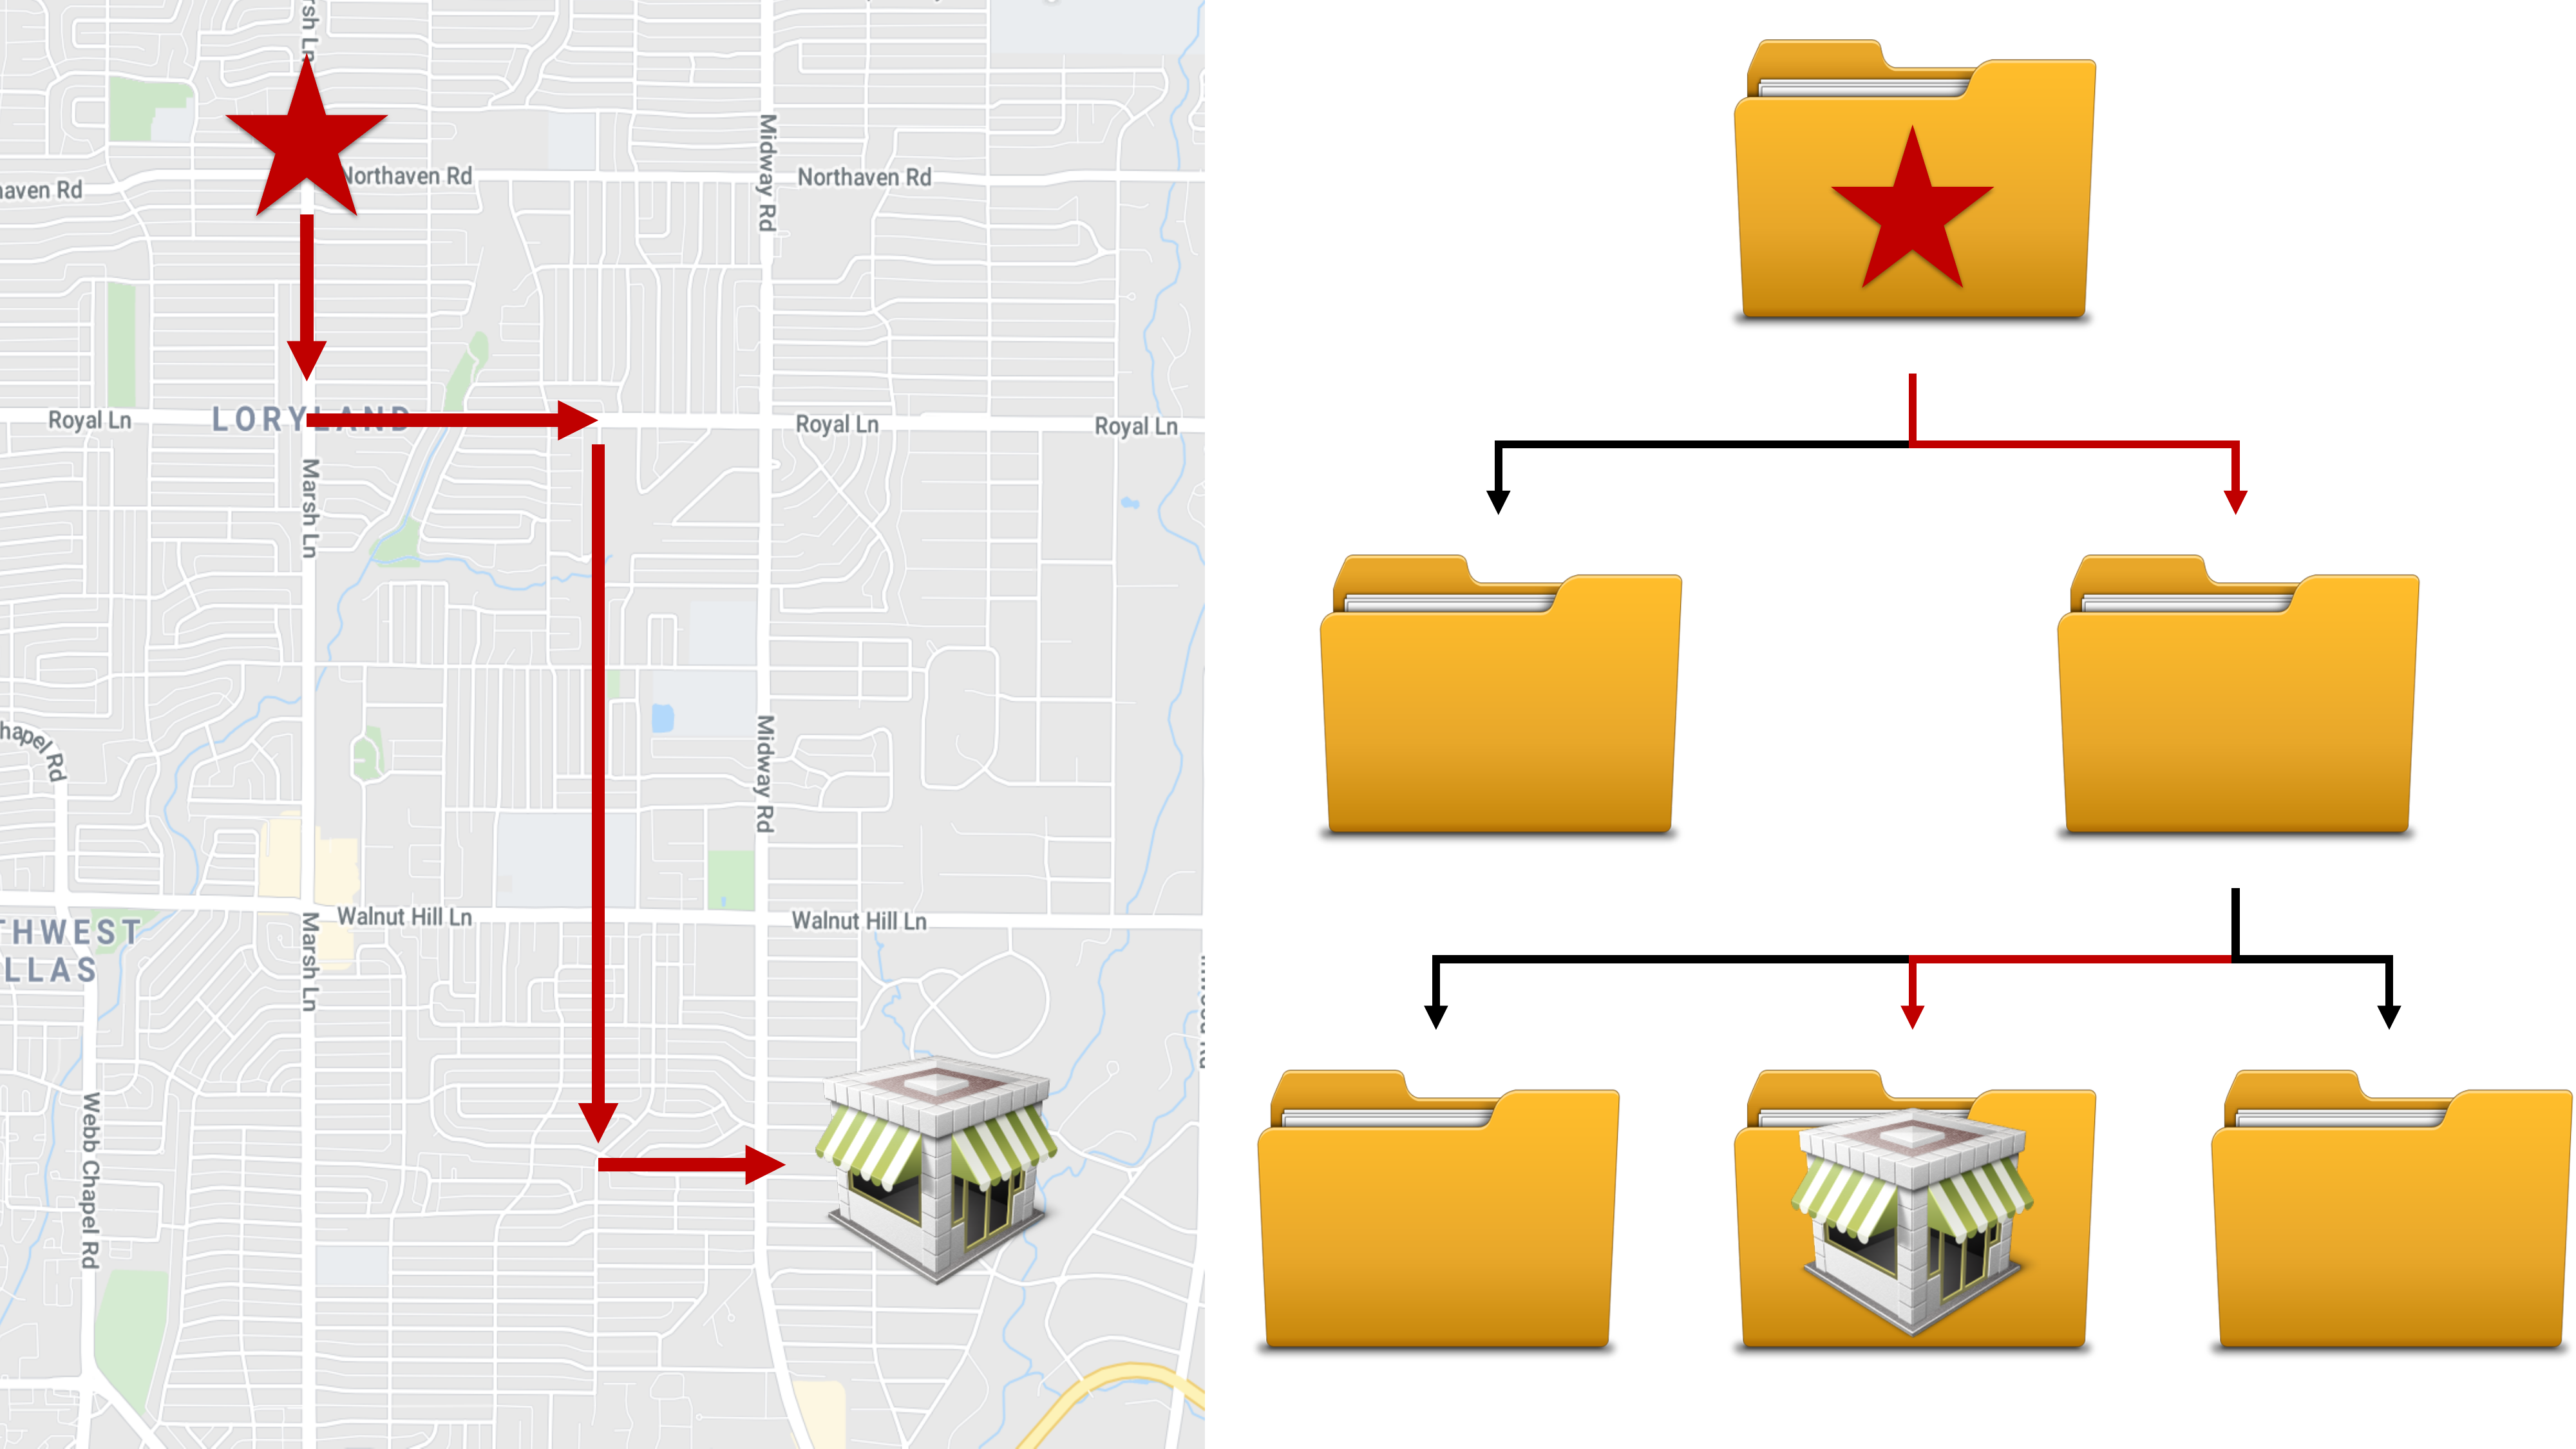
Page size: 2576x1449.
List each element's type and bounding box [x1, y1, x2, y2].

picture [1725, 0, 2100, 374]
text_box [1634, 236, 1777, 652]
text_box [1249, 1029, 2576, 1404]
picture [0, 0, 1205, 1449]
picture [1785, 1088, 2041, 1345]
text_box [2003, 797, 2145, 1121]
text_box [2003, 282, 2145, 606]
text_box [1782, 515, 2423, 889]
text_box [1311, 515, 1761, 889]
text_box [2241, 882, 2383, 1036]
text_box [1765, 559, 1907, 1359]
